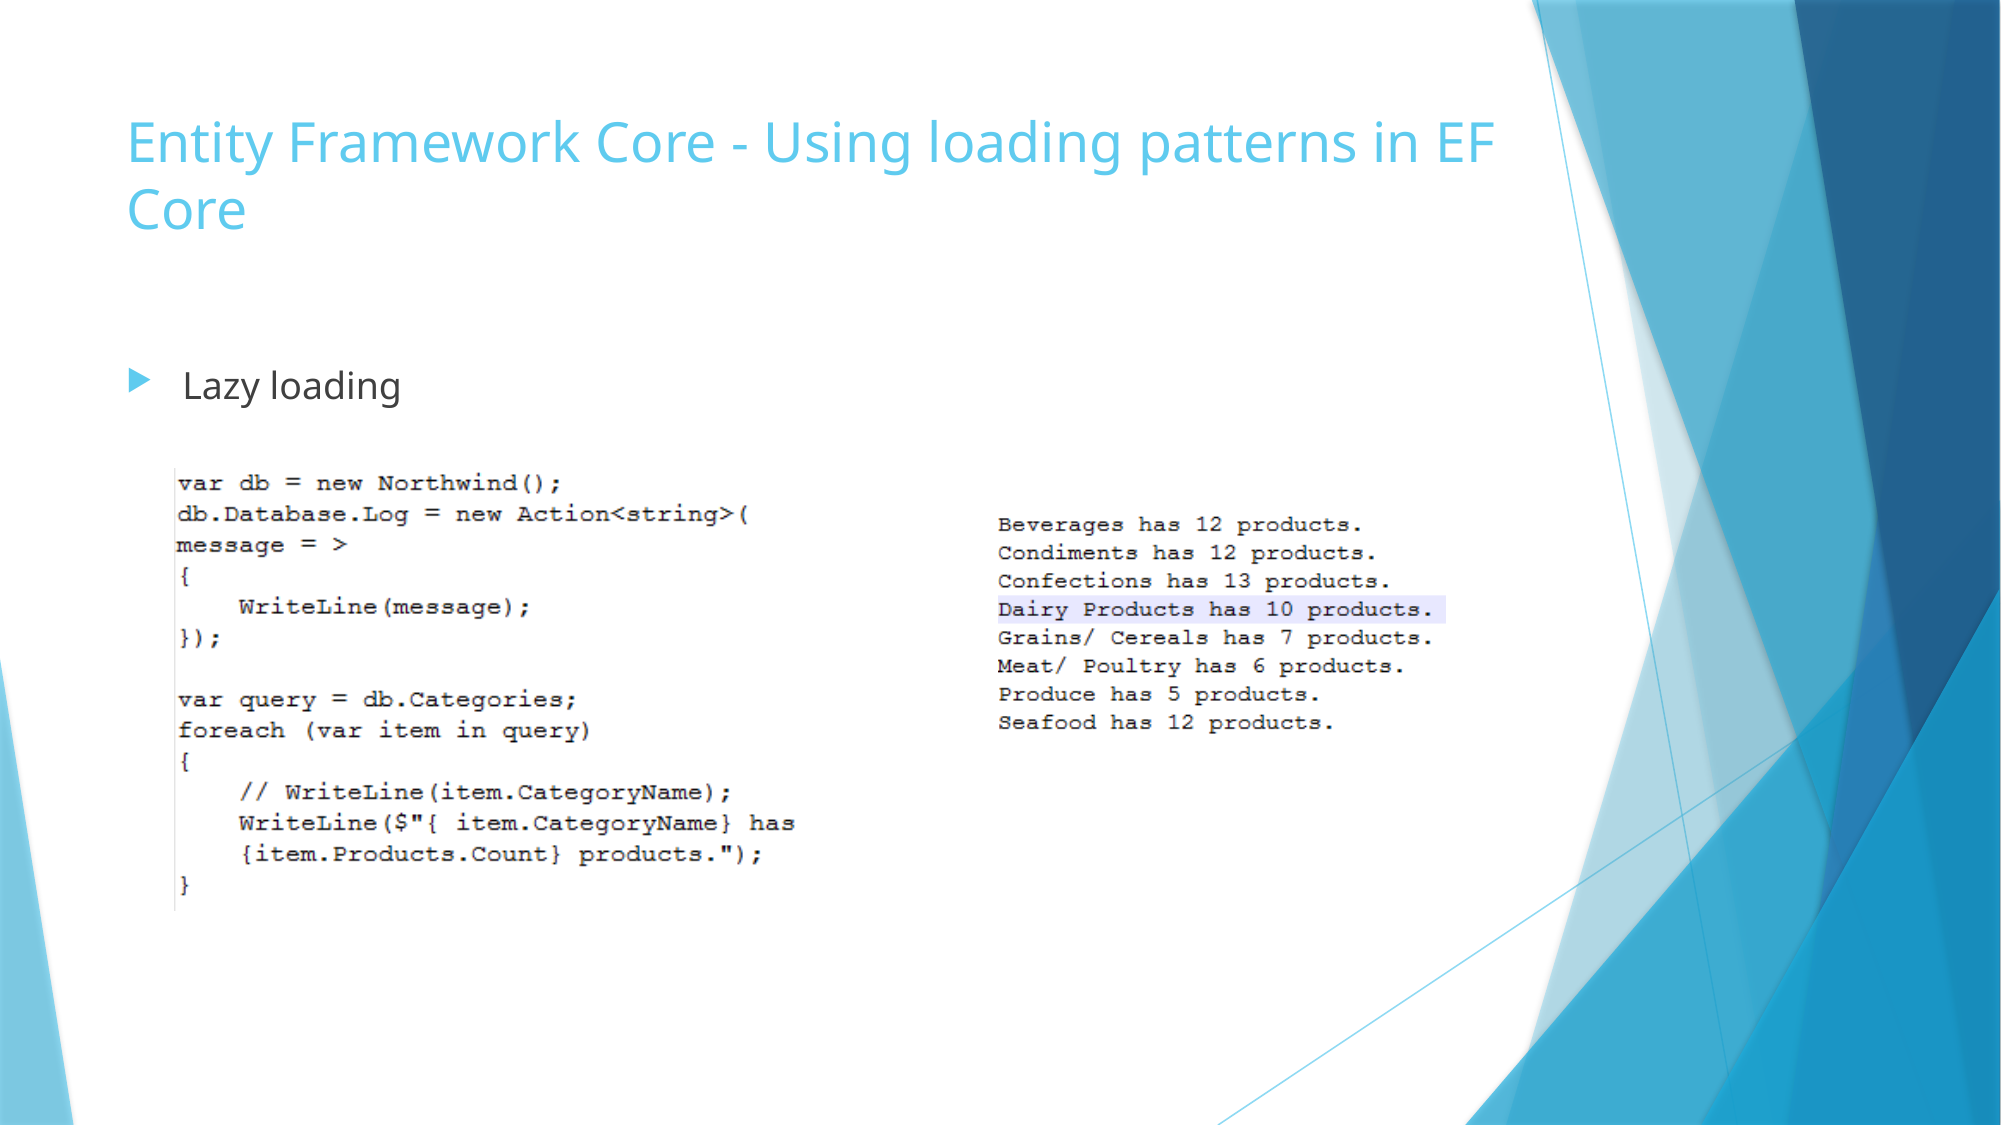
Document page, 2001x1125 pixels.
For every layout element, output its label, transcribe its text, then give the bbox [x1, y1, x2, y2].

picture [997, 506, 1446, 737]
picture [173, 467, 810, 912]
list Lazy loading [111, 354, 1522, 992]
title Entity Framework Core - Using loading patterns in EF Core [111, 99, 1522, 317]
